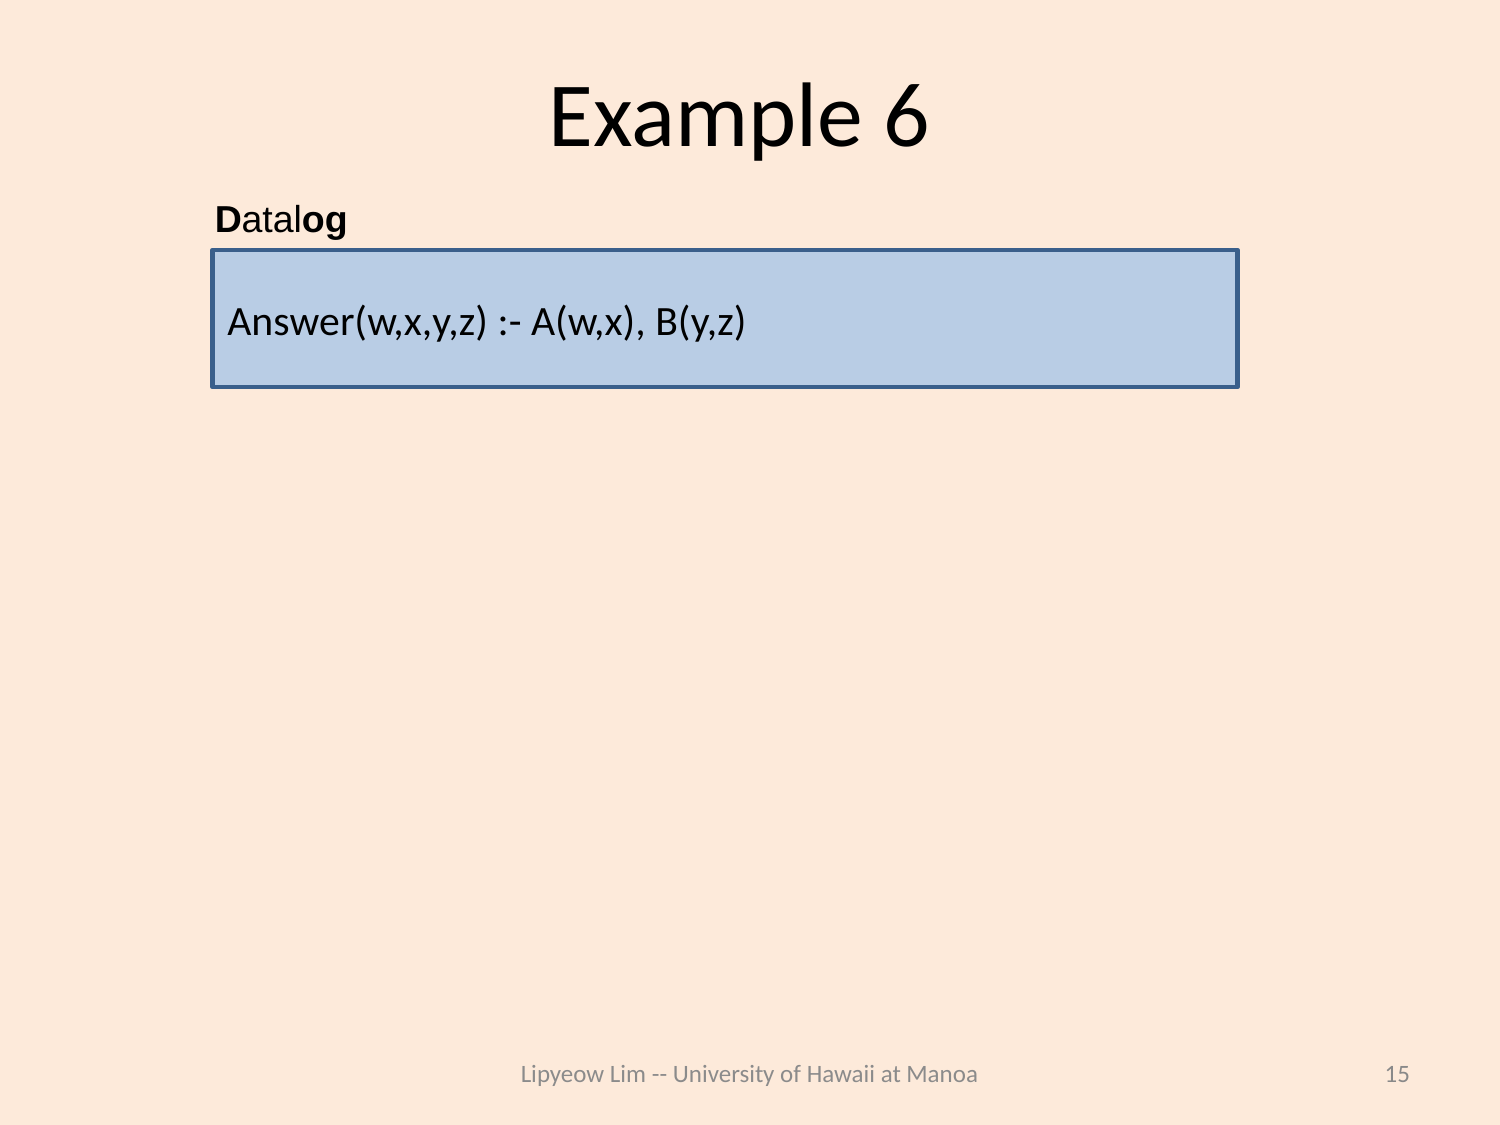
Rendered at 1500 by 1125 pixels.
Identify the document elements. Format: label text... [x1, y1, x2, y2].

slide_number 15 [1074, 1042, 1425, 1103]
text_box Datalog [199, 187, 473, 248]
title Example 6 [74, 44, 1426, 176]
footer Lipyeow Lim -- University of Hawaii at Manoa [450, 1042, 1050, 1103]
text_box Answer(w,x,y,z) :- A(w,x), B(y,z) [210, 248, 1240, 389]
